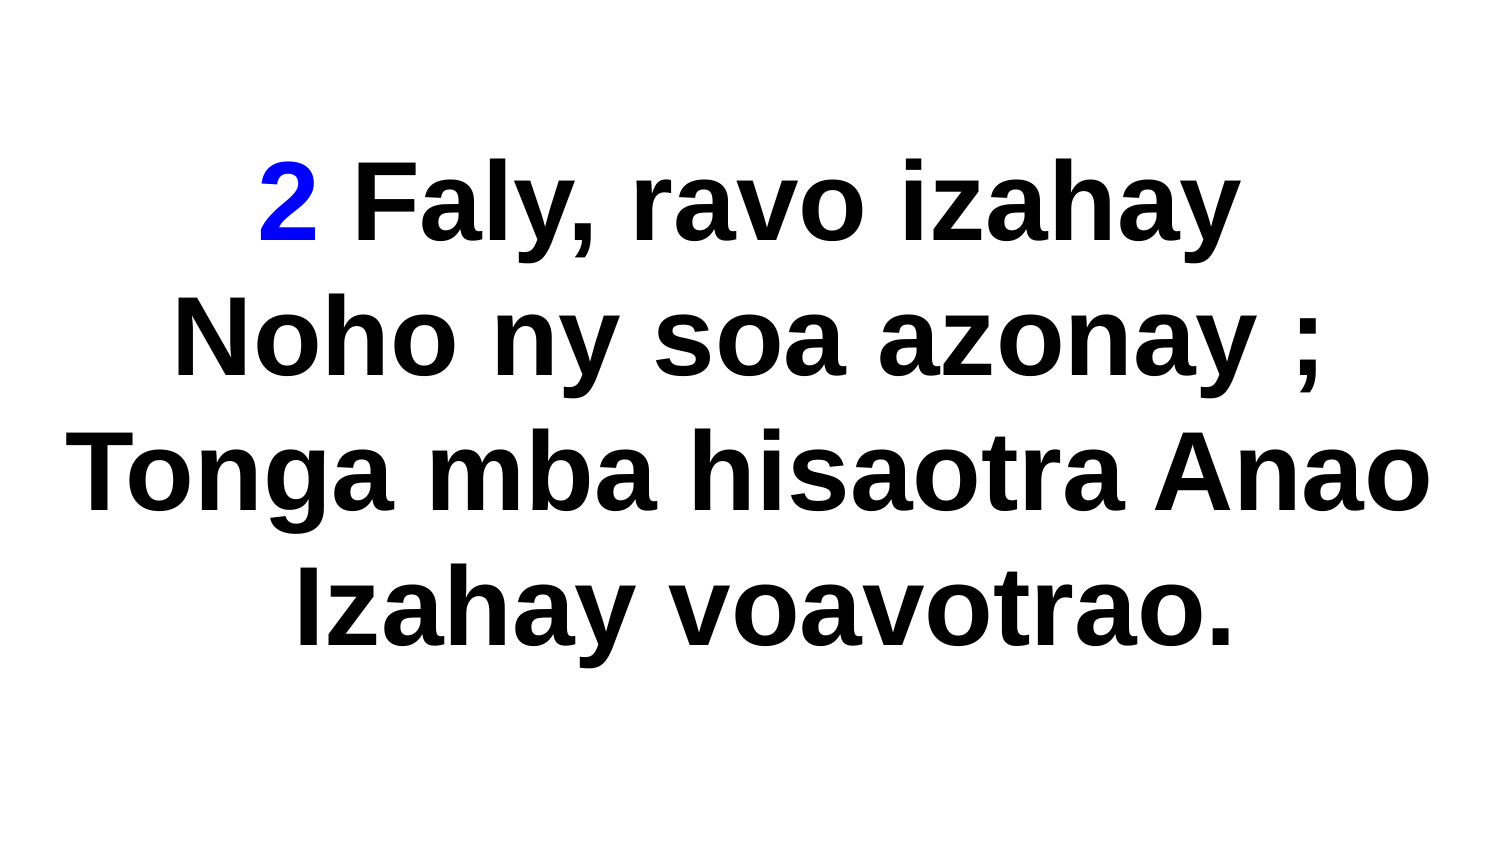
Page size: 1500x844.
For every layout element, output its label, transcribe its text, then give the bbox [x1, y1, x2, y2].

text_box 2 Faly, ravo izahay Noho ny soa azonay ; Tonga mba hisaotra Anao Izahay voavotrao. [0, 120, 1500, 675]
